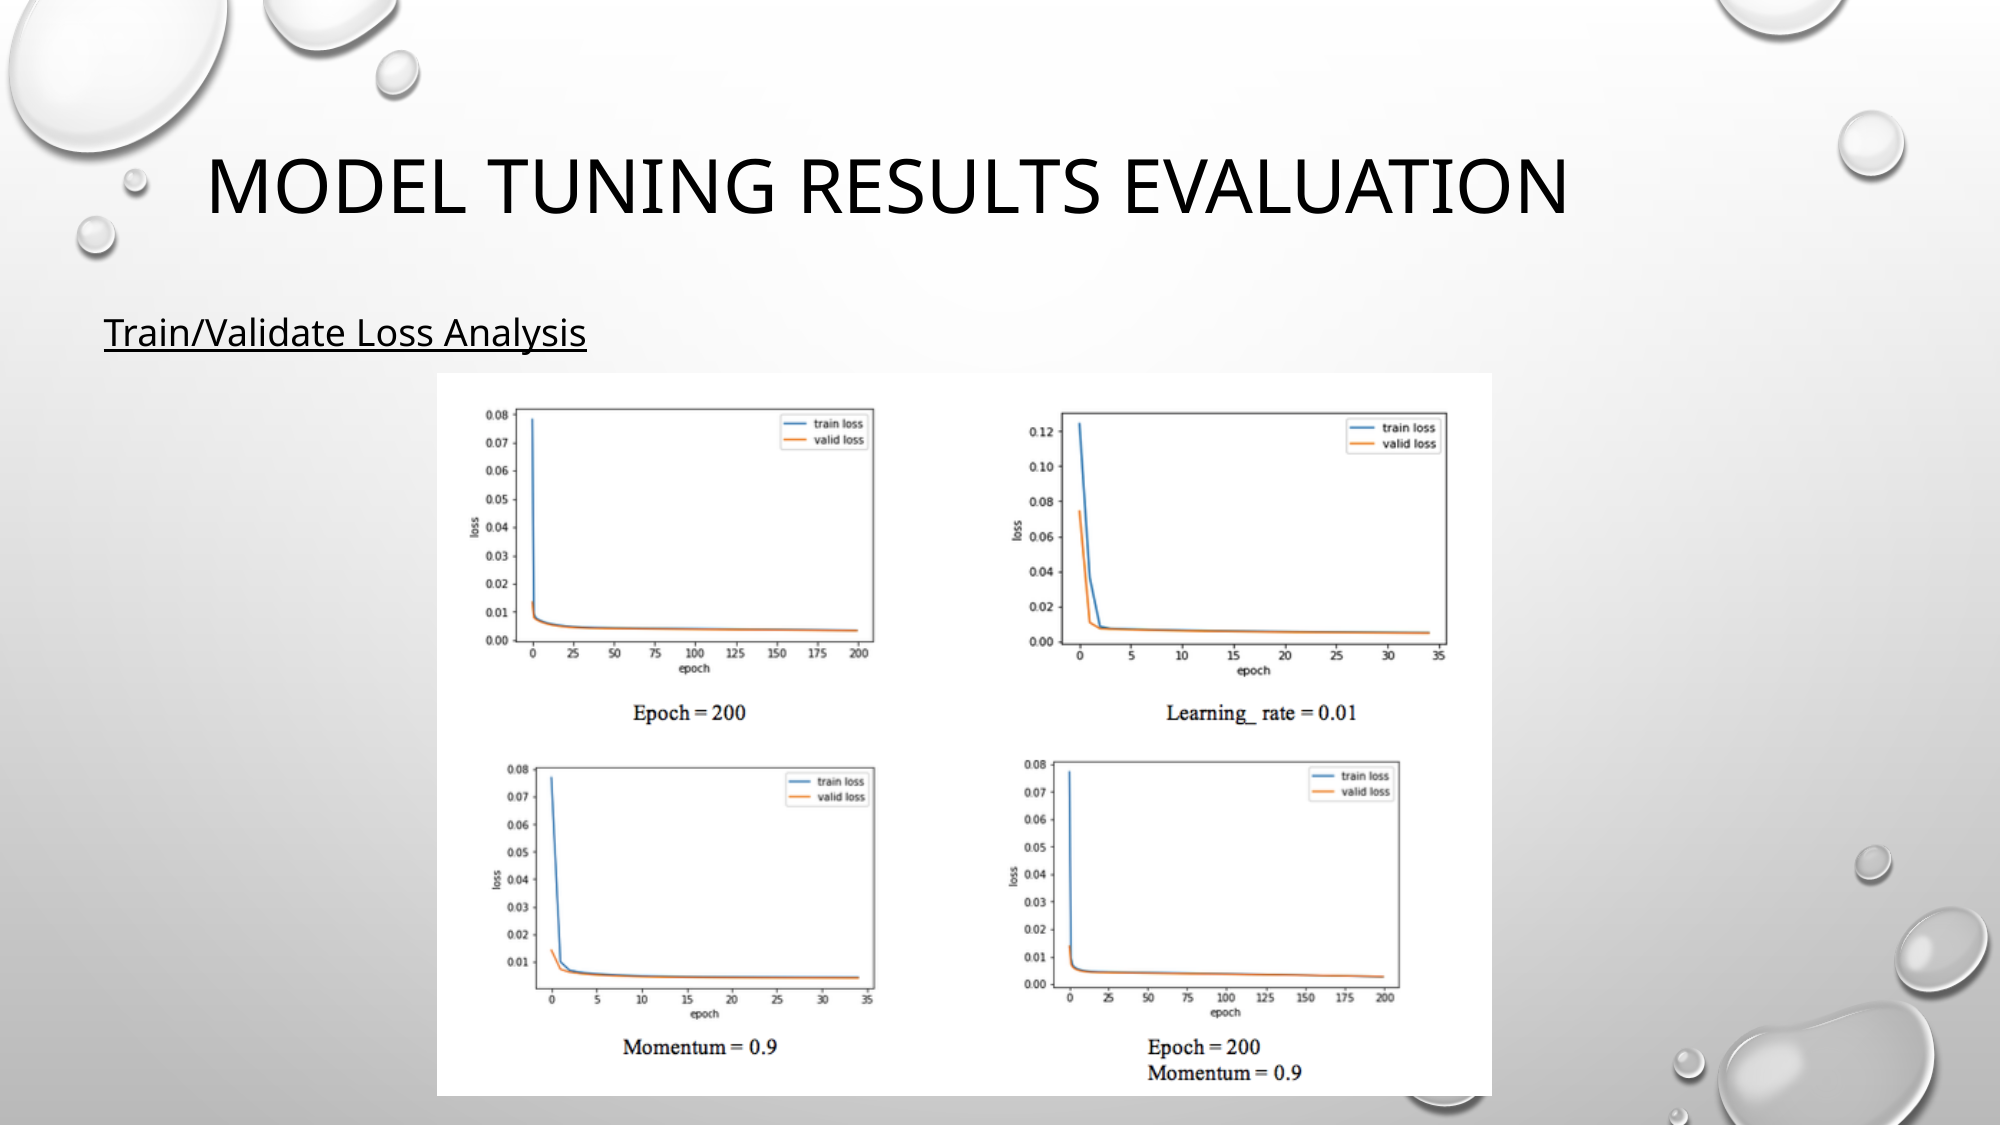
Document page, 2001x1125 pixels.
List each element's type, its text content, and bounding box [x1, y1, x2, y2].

title Model Tuning Results Evaluation [190, 82, 1941, 297]
picture [0, 0, 2000, 1125]
text_box Train/Validate Loss Analysis [88, 296, 965, 361]
